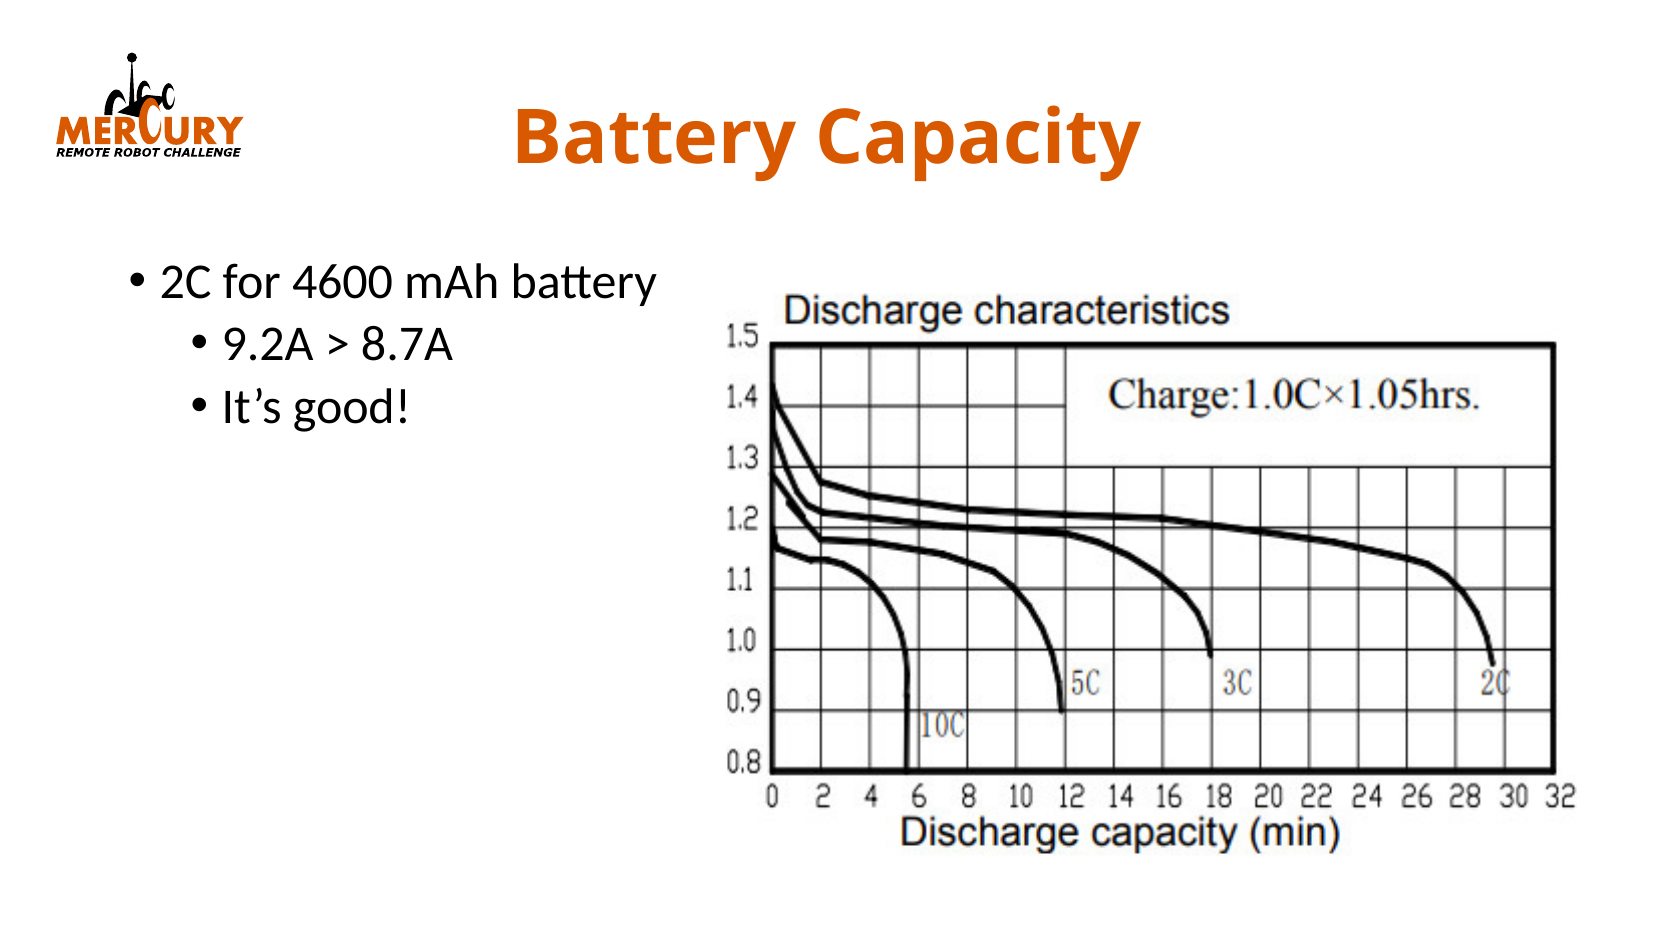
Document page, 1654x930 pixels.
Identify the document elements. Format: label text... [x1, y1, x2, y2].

list 2C for 4600 mAh battery 9.2A > 8.7A It’s good! [113, 247, 1540, 882]
title Battery Capacity [113, 49, 1540, 230]
picture [710, 262, 1629, 902]
